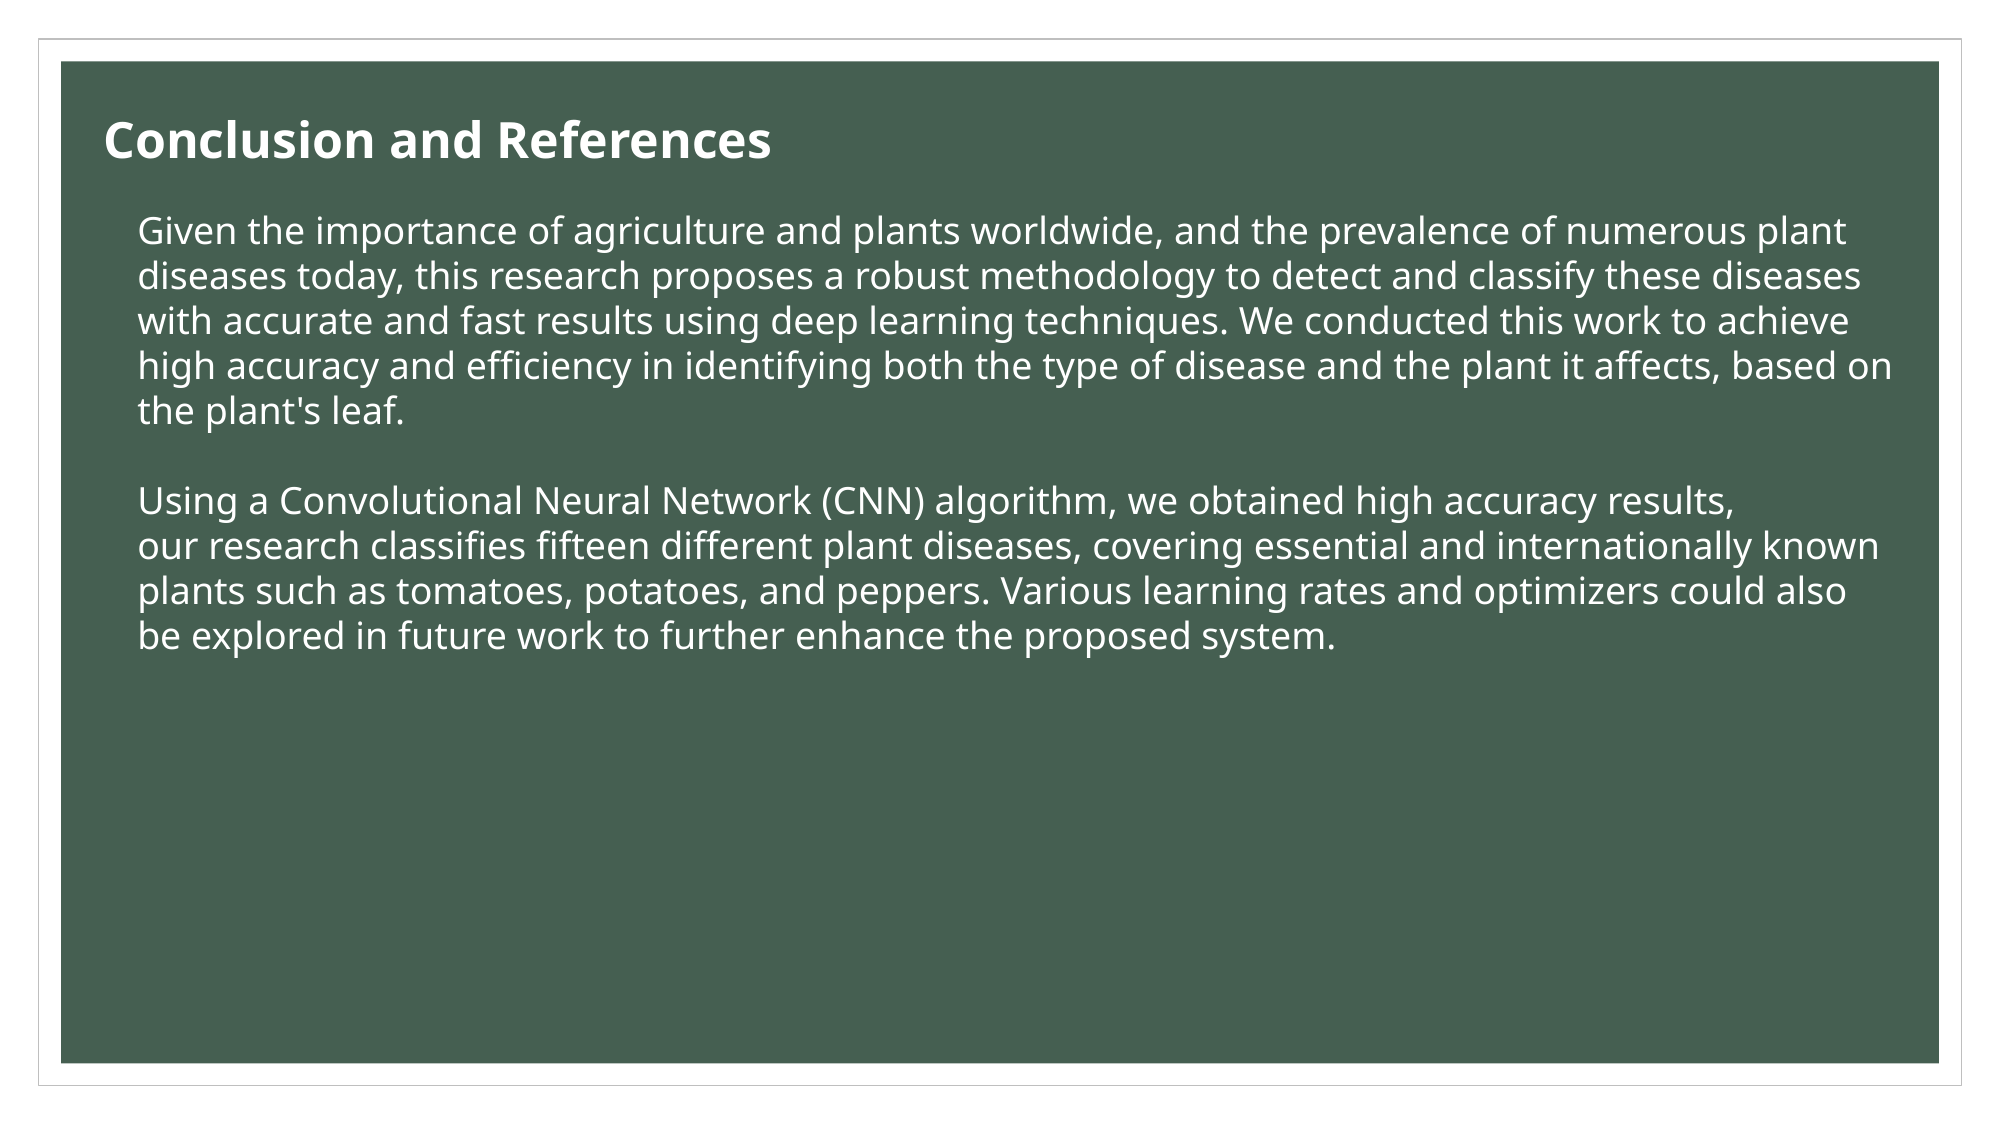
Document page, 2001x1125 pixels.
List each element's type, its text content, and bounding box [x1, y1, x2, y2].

text_box Conclusion and References [88, 101, 942, 177]
text_box Given the importance of agriculture and plants worldwide, and the prevalence of numerous plant diseases today, this research proposes a robust methodology to detect and classify these diseases with accurate and fast results using deep learning techniques. We conducted this work to achieve high accuracy and efficiency in identifying both the type of disease and the plant it affects, based on the plant's leaf. Using a Convolutional Neural Network (CNN) algorithm, we obtained high accuracy results, our research classifies fifteen different plant diseases, covering essential and internationally known plants such as tomatoes, potatoes, and peppers. Various learning rates and optimizers could also be explored in future work to further enhance the proposed system. [122, 199, 1915, 665]
